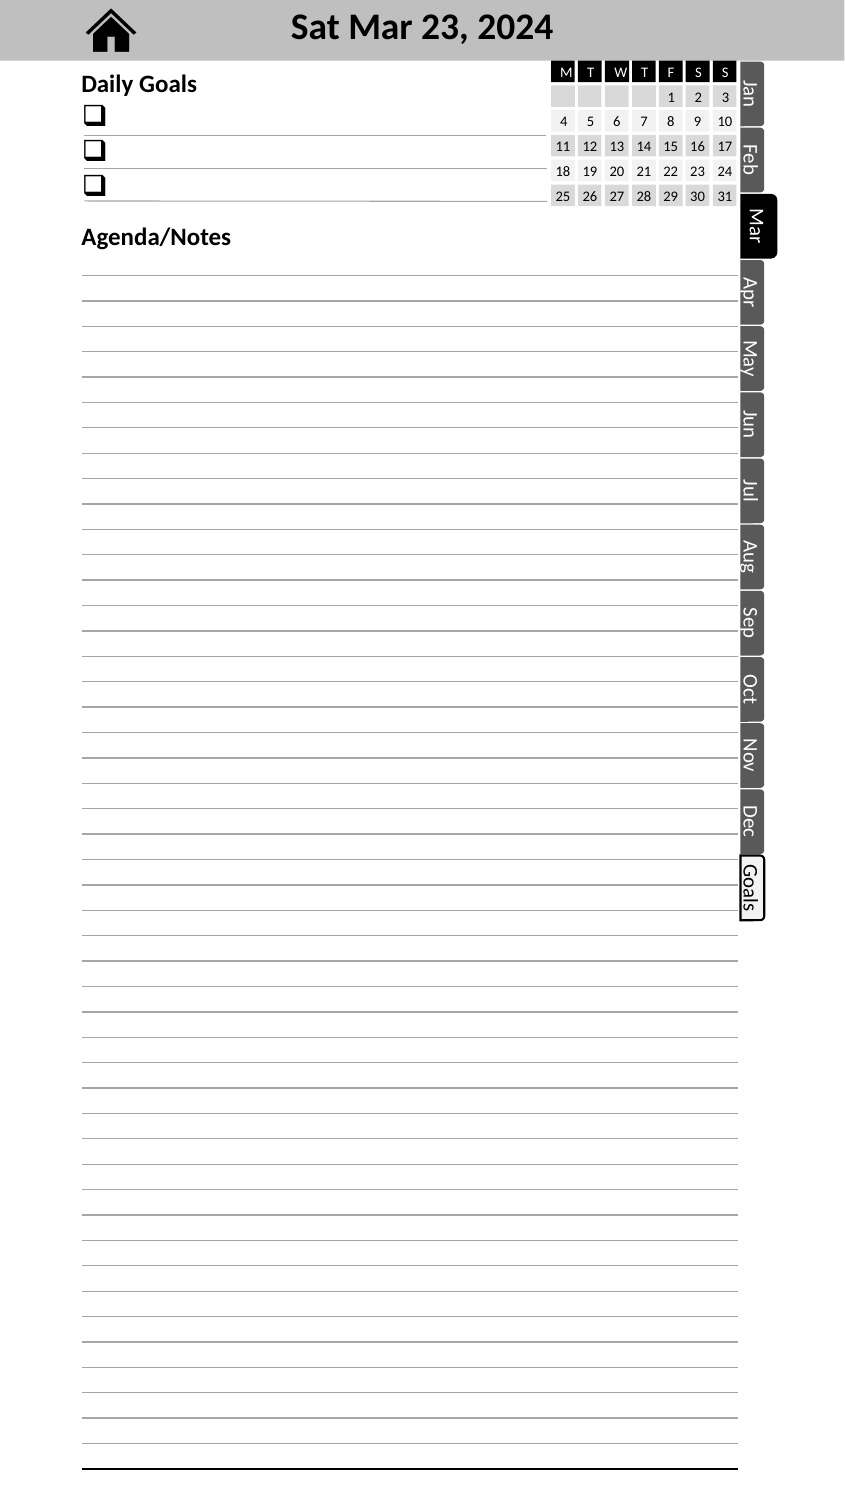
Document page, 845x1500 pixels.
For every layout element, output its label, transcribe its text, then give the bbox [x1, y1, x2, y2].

picture [82, 1, 140, 59]
list Sat Mar 23, 2024 [190, 0, 655, 61]
